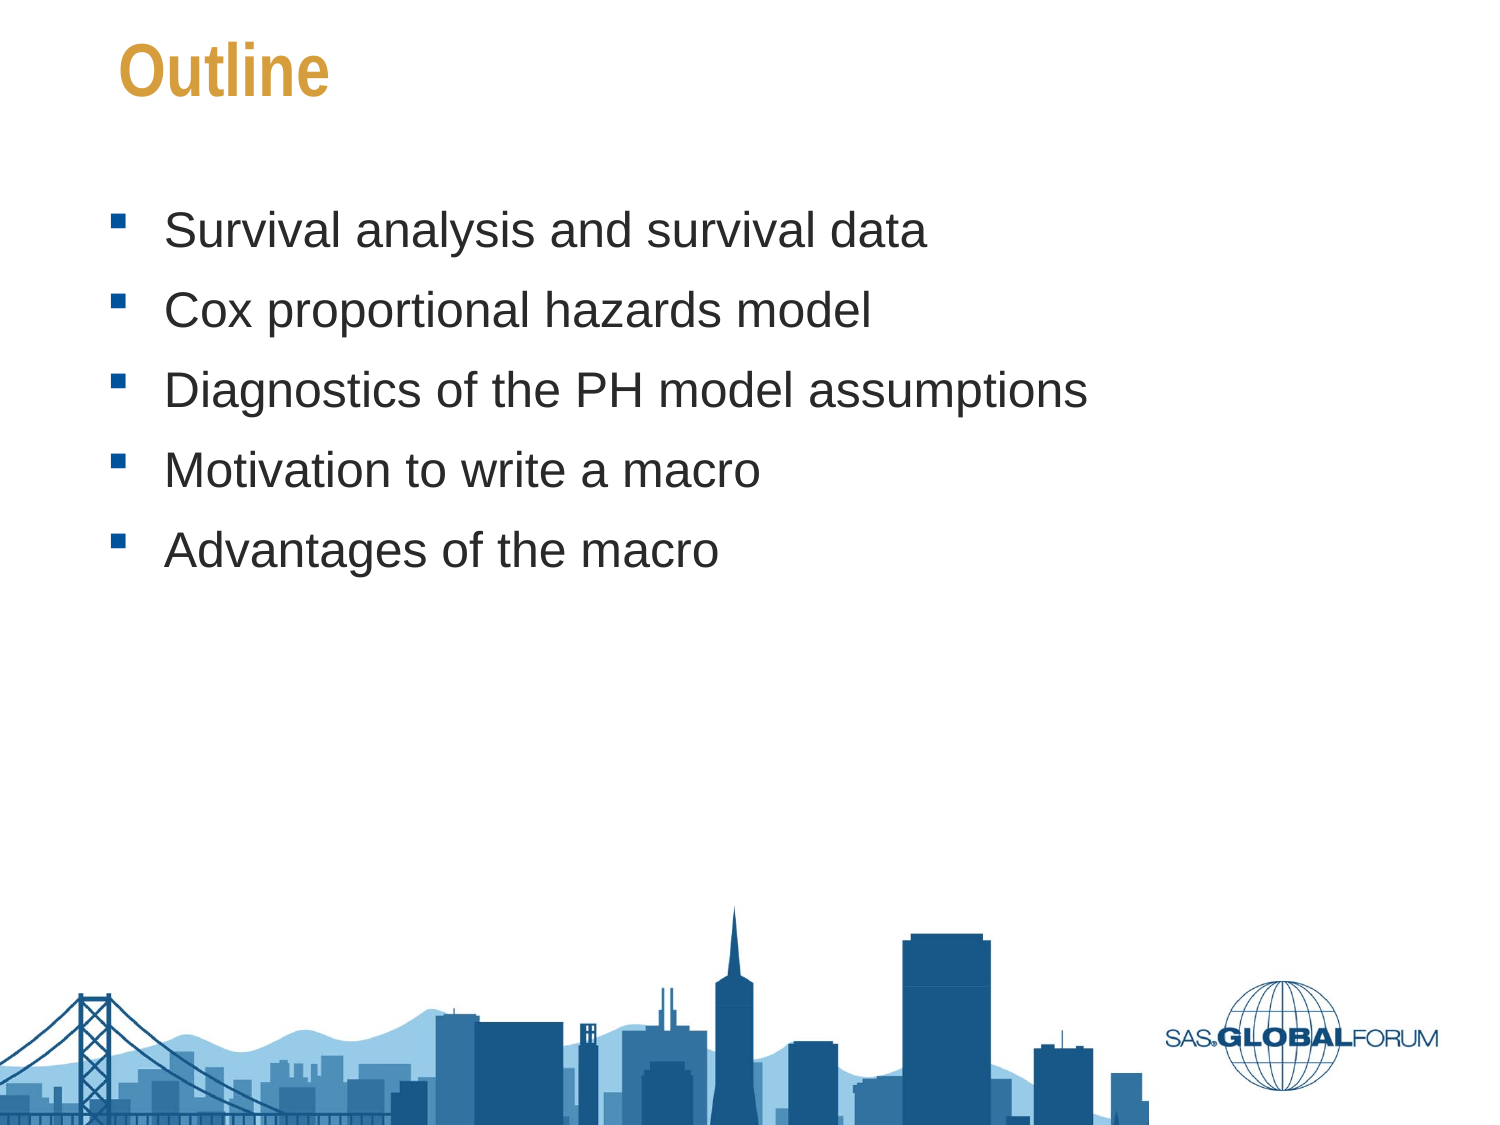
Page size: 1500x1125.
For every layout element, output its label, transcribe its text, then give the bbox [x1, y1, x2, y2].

title Outline [103, 28, 1451, 148]
picture [0, 0, 1500, 1125]
list Survival analysis and survival data Cox proportional hazards model Diagnostics of the PH model assumptions Motivation to write a macro Advantages of the macro [91, 196, 1438, 697]
